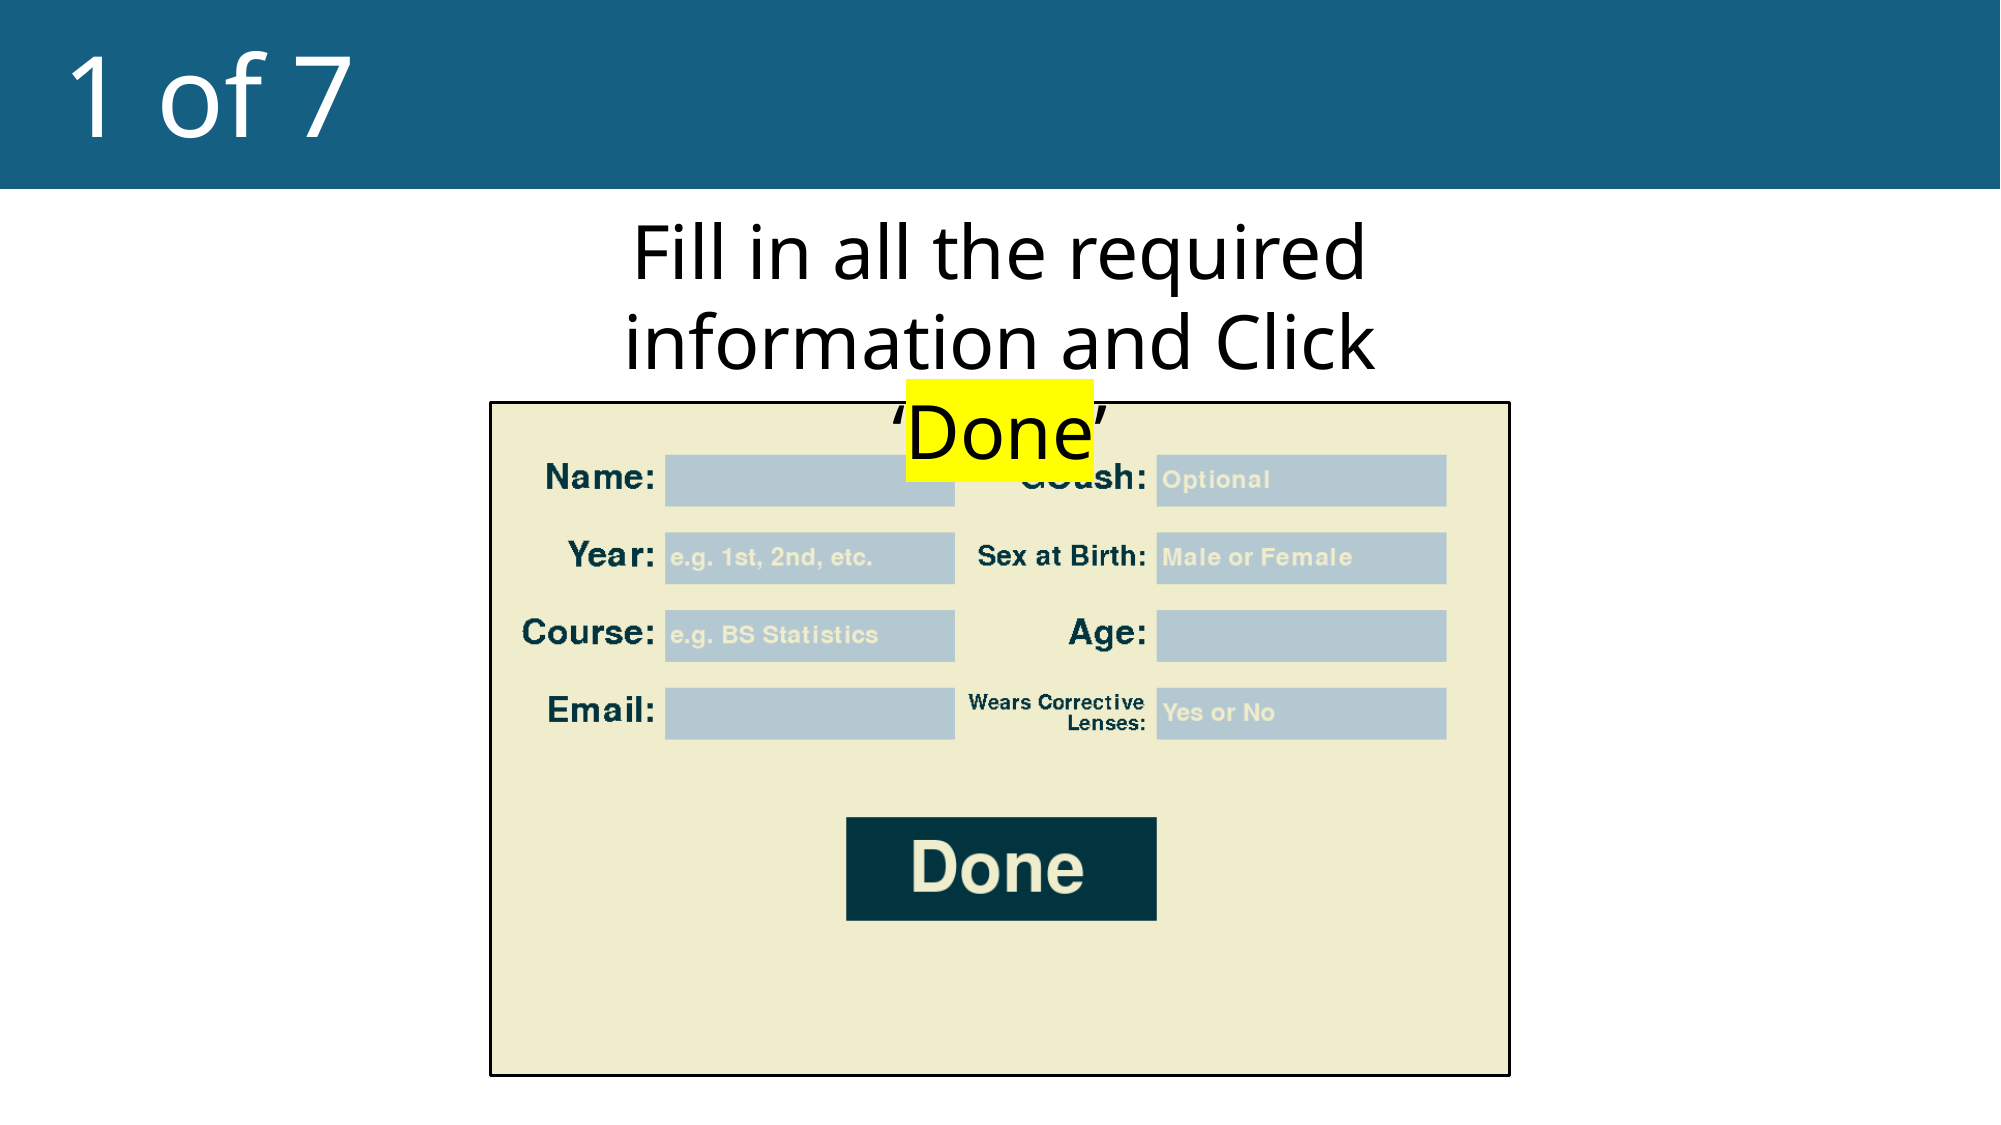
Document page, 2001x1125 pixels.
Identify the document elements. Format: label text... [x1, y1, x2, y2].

picture [491, 403, 1509, 1075]
text_box [0, 0, 2000, 189]
text_box Fill in all the required information and Click ‘Done’ [514, 197, 1486, 403]
text_box 1 of 7 [47, 17, 593, 168]
